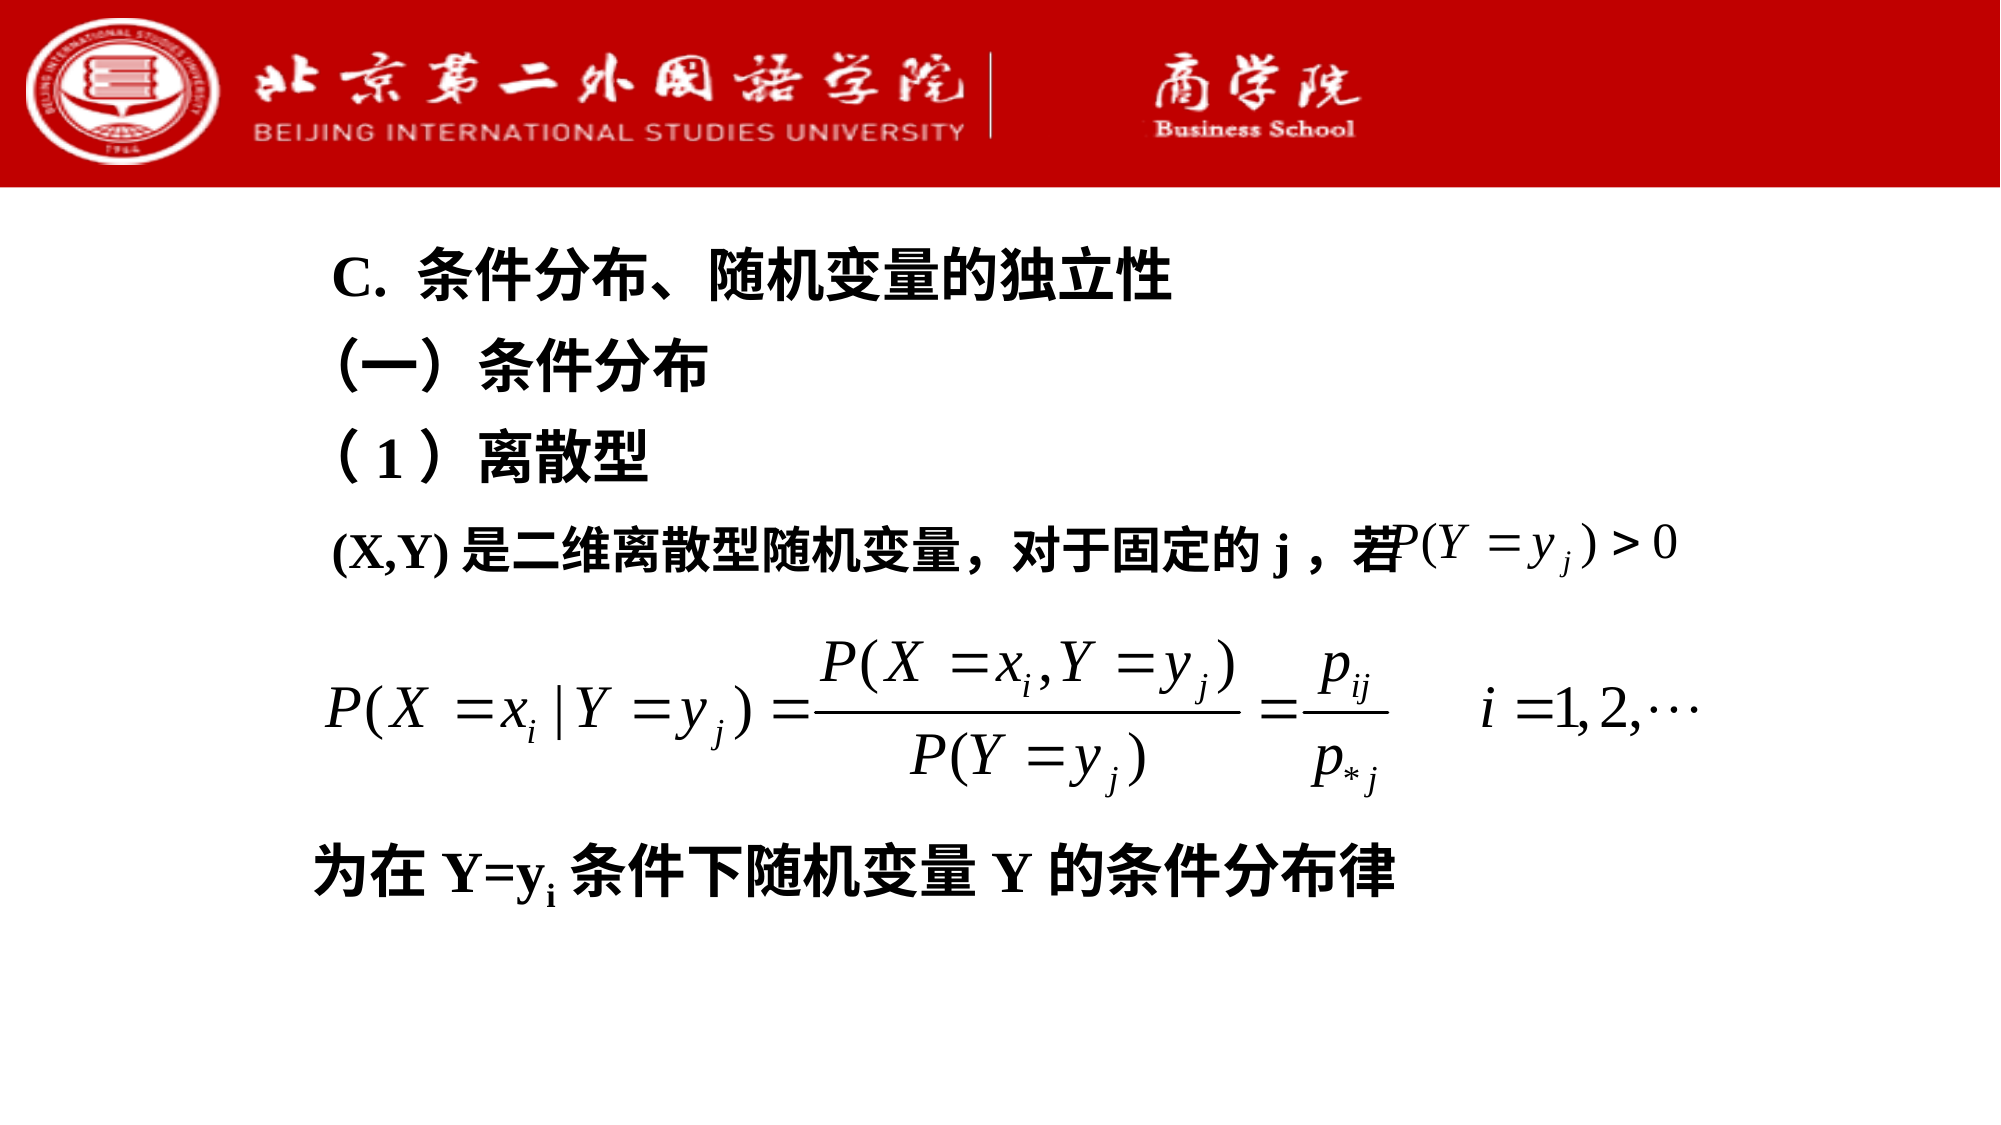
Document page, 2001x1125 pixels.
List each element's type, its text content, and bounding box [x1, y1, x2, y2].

text_box C. 条件分布、随机变量的独立性 （一）条件分布 （1）离散型 (X,Y)是二维离散型随机变量，对于固定的j，若 [258, 209, 1742, 588]
picture [26, 18, 1693, 165]
text_box 为在Y=yi条件下随机变量Y的条件分布律 [296, 827, 1425, 922]
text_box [1377, 508, 1685, 589]
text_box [314, 621, 1715, 808]
